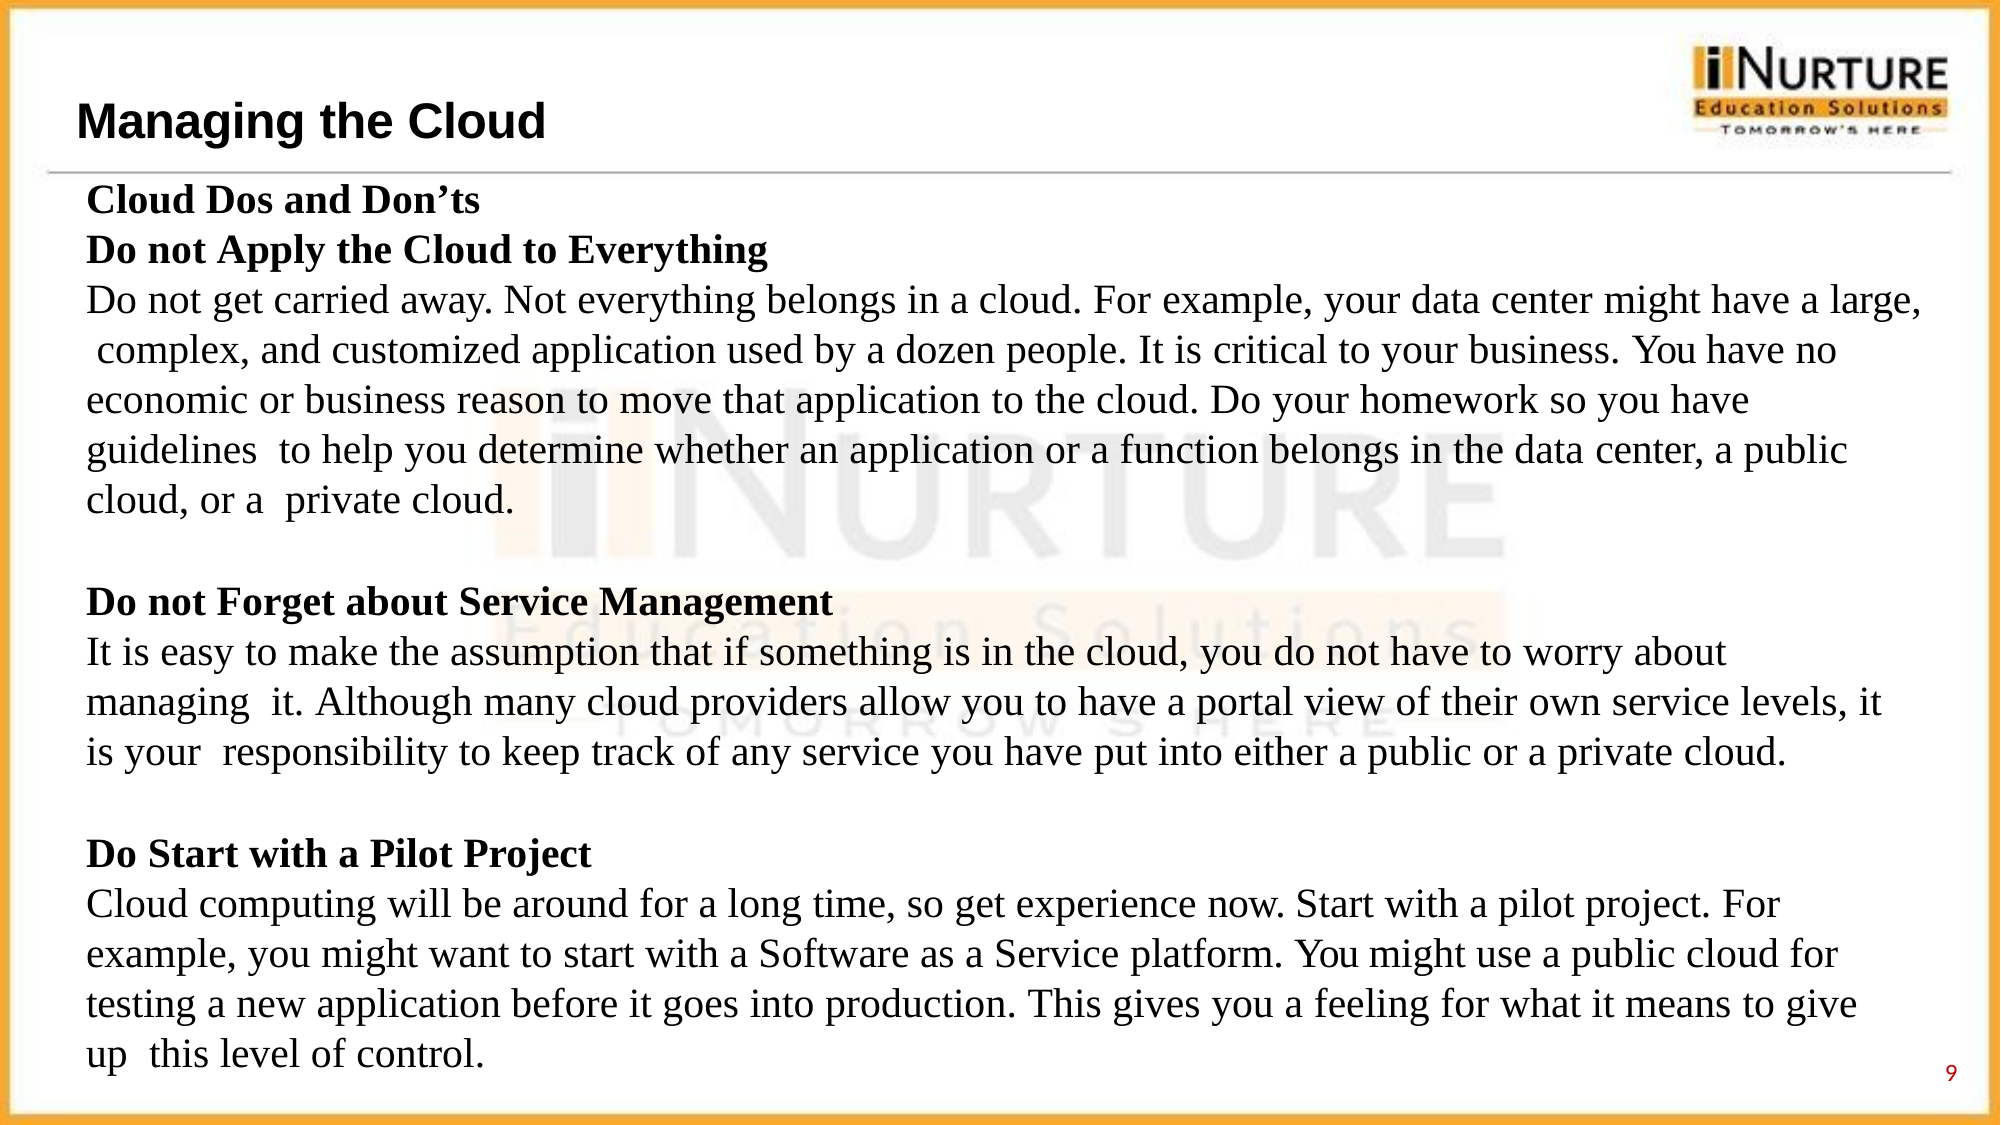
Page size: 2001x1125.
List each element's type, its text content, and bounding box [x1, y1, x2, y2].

picture [0, 0, 2000, 1125]
text_box Cloud Dos and Don’ts Do not Apply the Cloud to Everything Do not get carried away. Not everything belongs in a cloud. For example, your data center might have a large, complex, and customized application used by a dozen people. It is critical to your business. You have no economic or business reason to move that application to the cloud. Do your homework so you have guidelines to help you determine whether an application or a function belongs in the data center, a public cloud, or a private cloud. Do not Forget about Service Management It is easy to make the assumption that if something is in the cloud, you do not have to worry about managing it. Although many cloud providers allow you to have a portal view of their own service levels, it is your responsibility to keep track of any service you have put into either a public or a private cloud. Do Start with a Pilot Project Cloud computing will be around for a long time, so get experience now. Start with a pilot project. For example, you might want to start with a Software as a Service platform. You might use a public cloud for testing a new application before it goes into production. This gives you a feeling for what it means to give up this level of control. [84, 169, 1924, 1077]
text_box 9 [1942, 1060, 1960, 1087]
title Managing the Cloud [73, 86, 549, 276]
